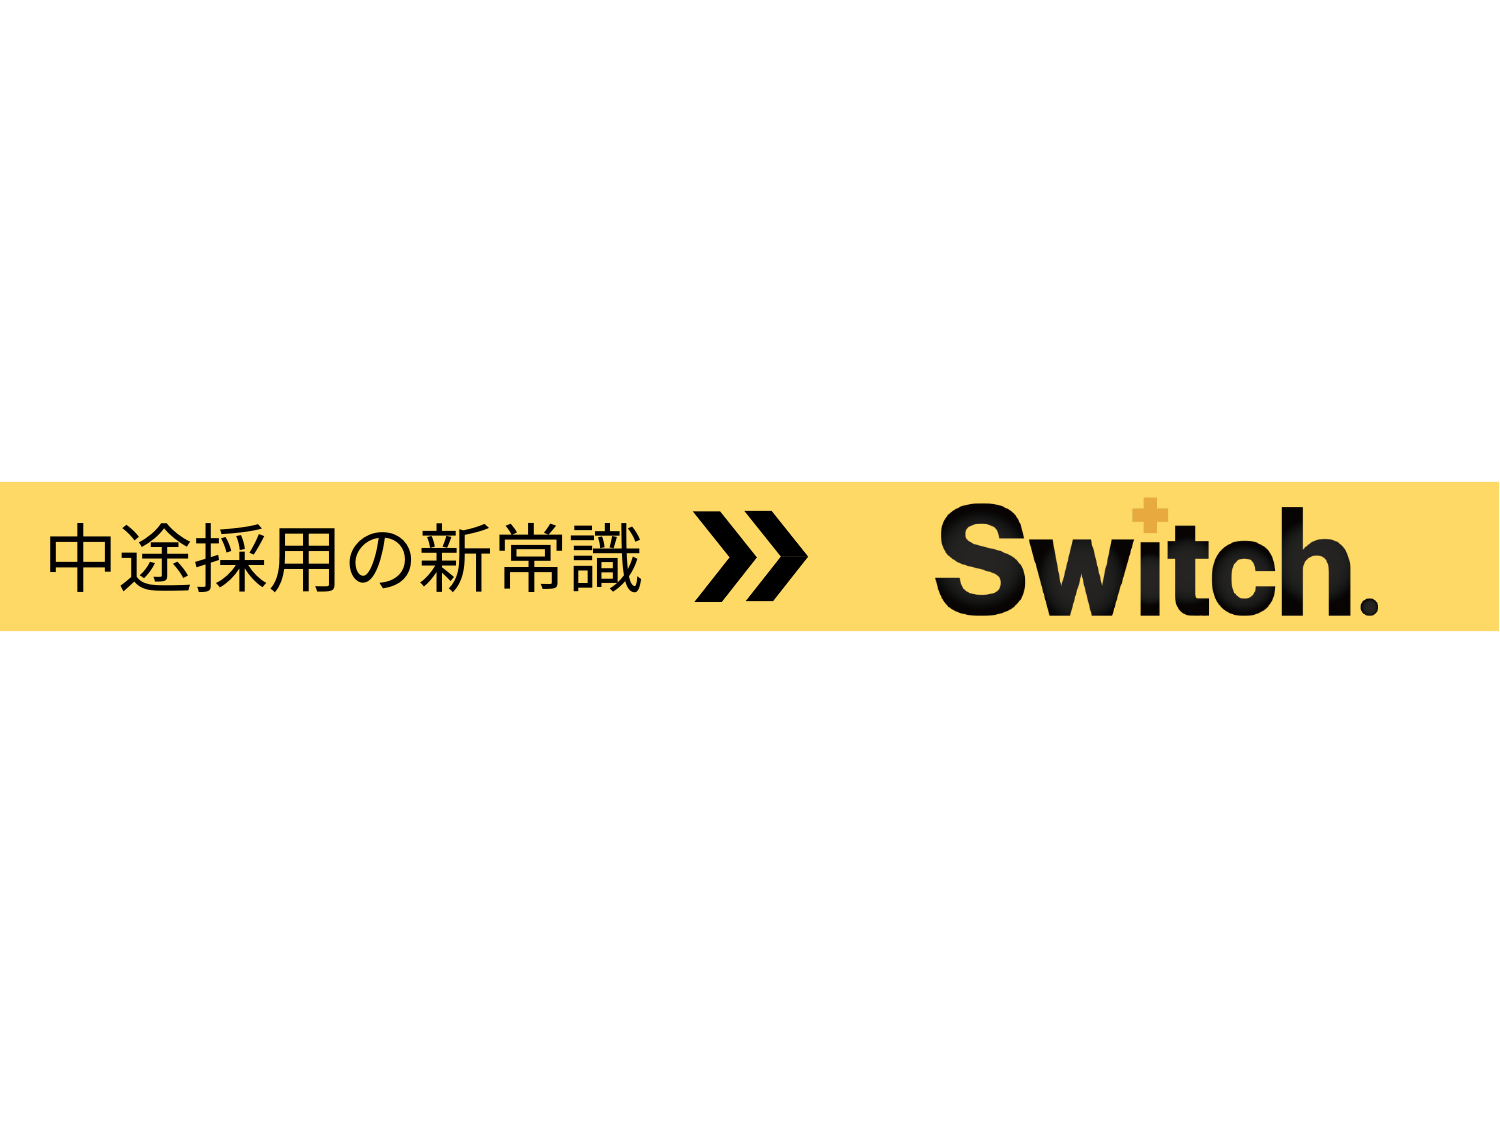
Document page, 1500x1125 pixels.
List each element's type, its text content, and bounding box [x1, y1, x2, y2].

text_box [0, 481, 1500, 632]
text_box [692, 511, 744, 602]
text_box 中途採用の新常識 [29, 503, 659, 609]
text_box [744, 510, 809, 602]
picture [935, 497, 1378, 616]
